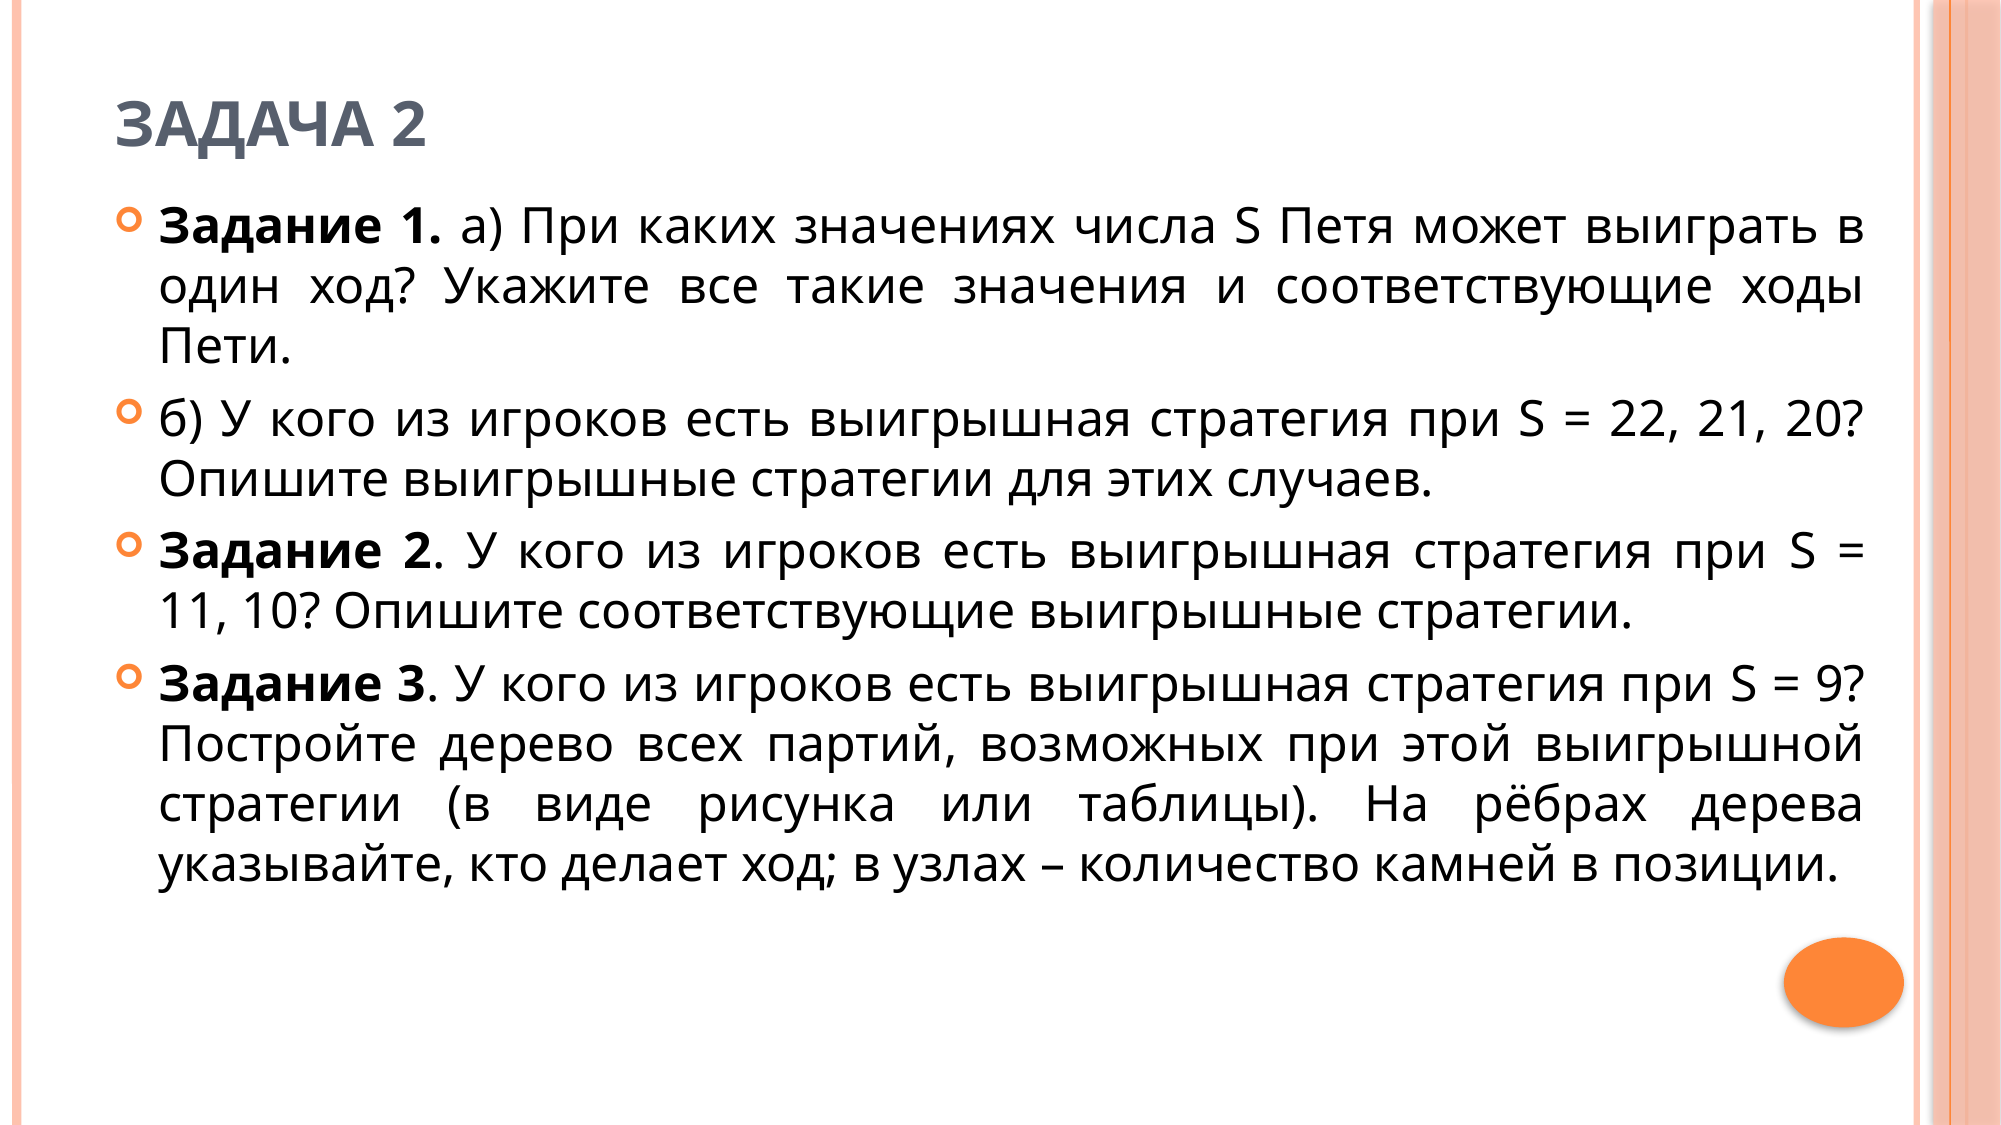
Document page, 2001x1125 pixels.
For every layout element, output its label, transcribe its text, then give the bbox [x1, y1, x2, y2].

title Задача 2 [99, 0, 1734, 166]
list Задание 1. а) При каких значениях числа S Петя может выиграть в один ход? Укажите все такие значения и соответствующие ходы Пети. б) У кого из игроков есть выигрышная стратегия при S = 22, 21, 20? Опишите выигрышные стратегии для этих случаев. Задание 2. У кого из игроков есть выигрышная стратегия при S = 11, 10? Опишите соответствующие выигрышные стратегии. Задание 3. У кого из игроков есть выигрышная стратегия при S = 9? Постройте дерево всех партий, возможных при этой выигрышной стратегии (в виде рисунка или таблицы). На рёбрах дерева указывайте, кто делает ход; в узлах – количество камней в позиции. [98, 186, 1881, 1081]
